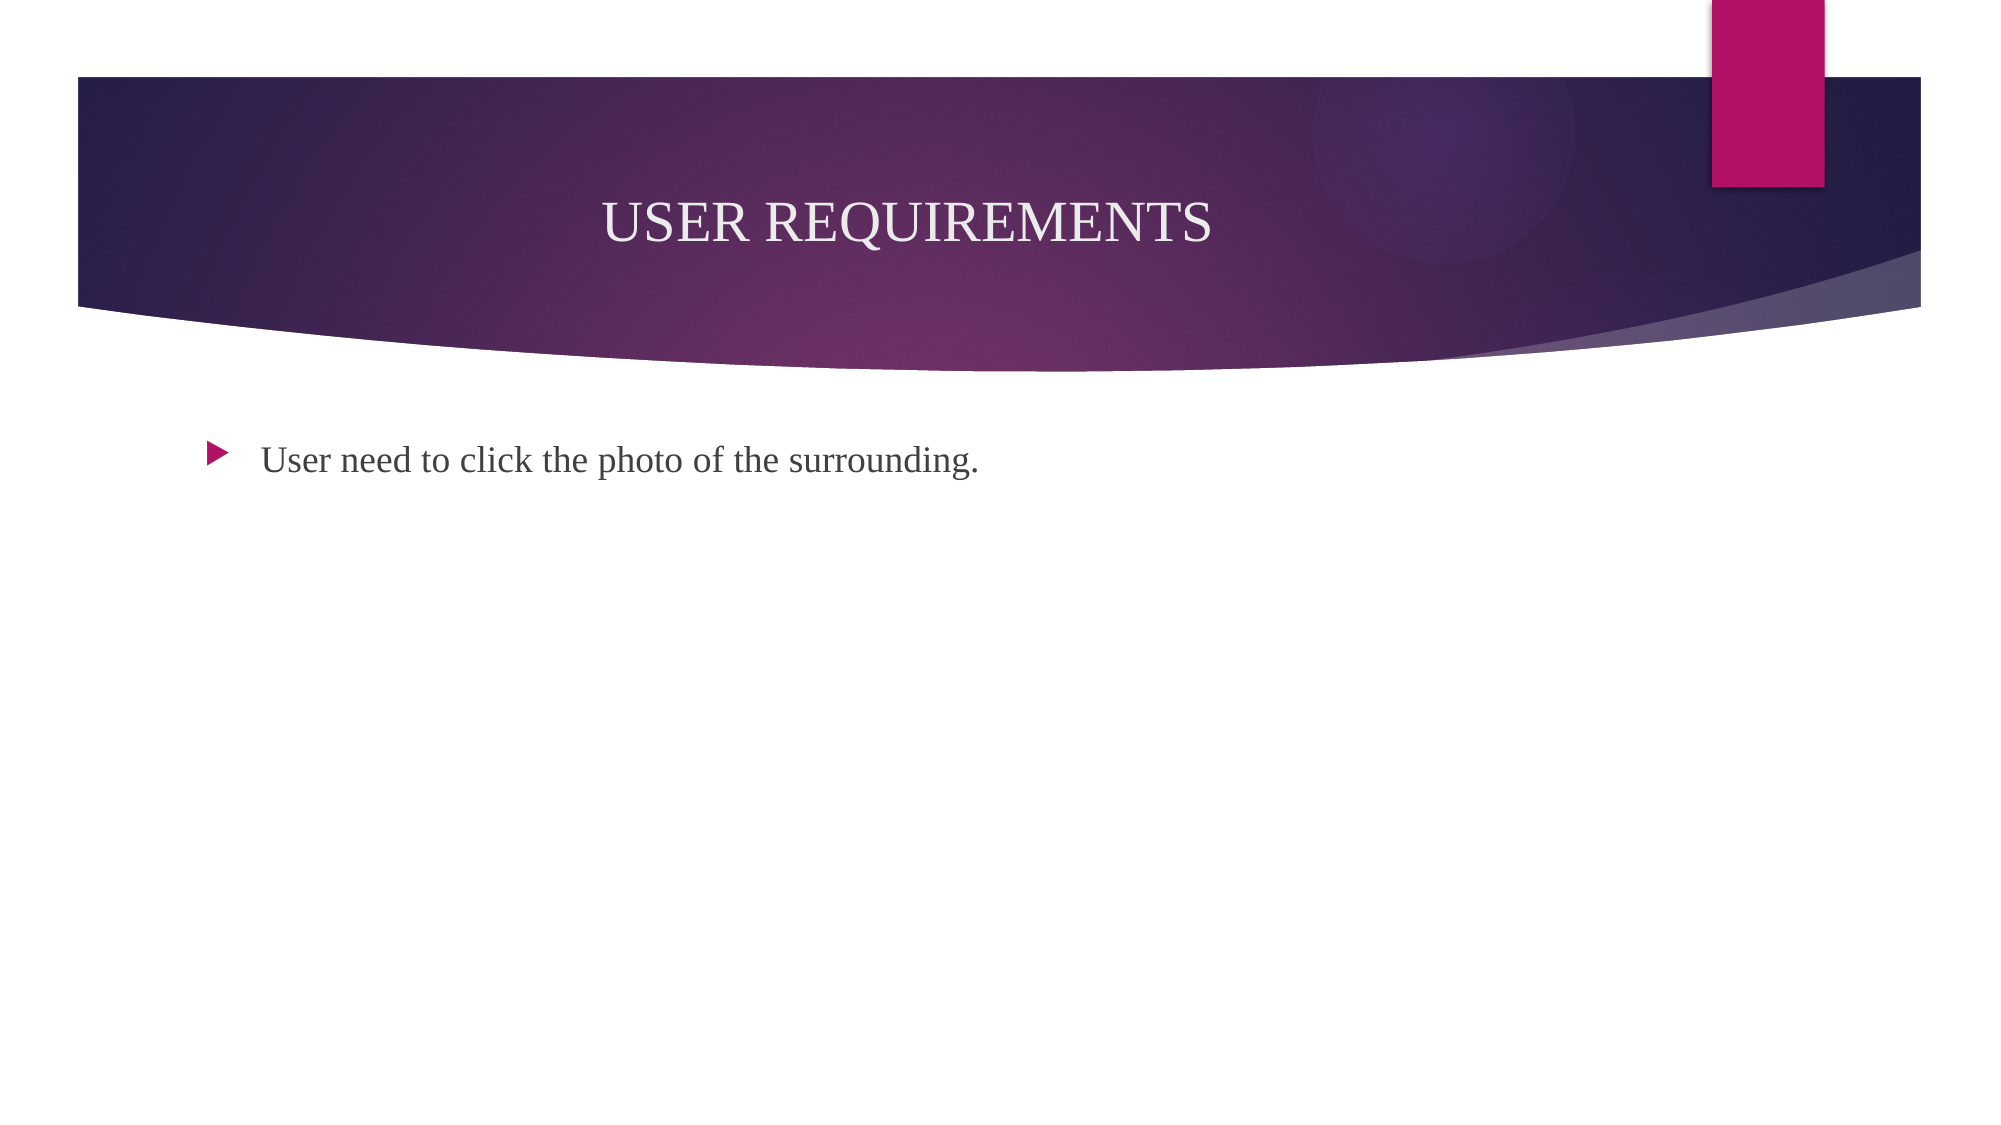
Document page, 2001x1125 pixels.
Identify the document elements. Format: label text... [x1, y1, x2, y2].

list User need to click the photo of the surrounding. [189, 427, 1638, 1046]
title USER REQUIREMENTS [189, 159, 1627, 276]
